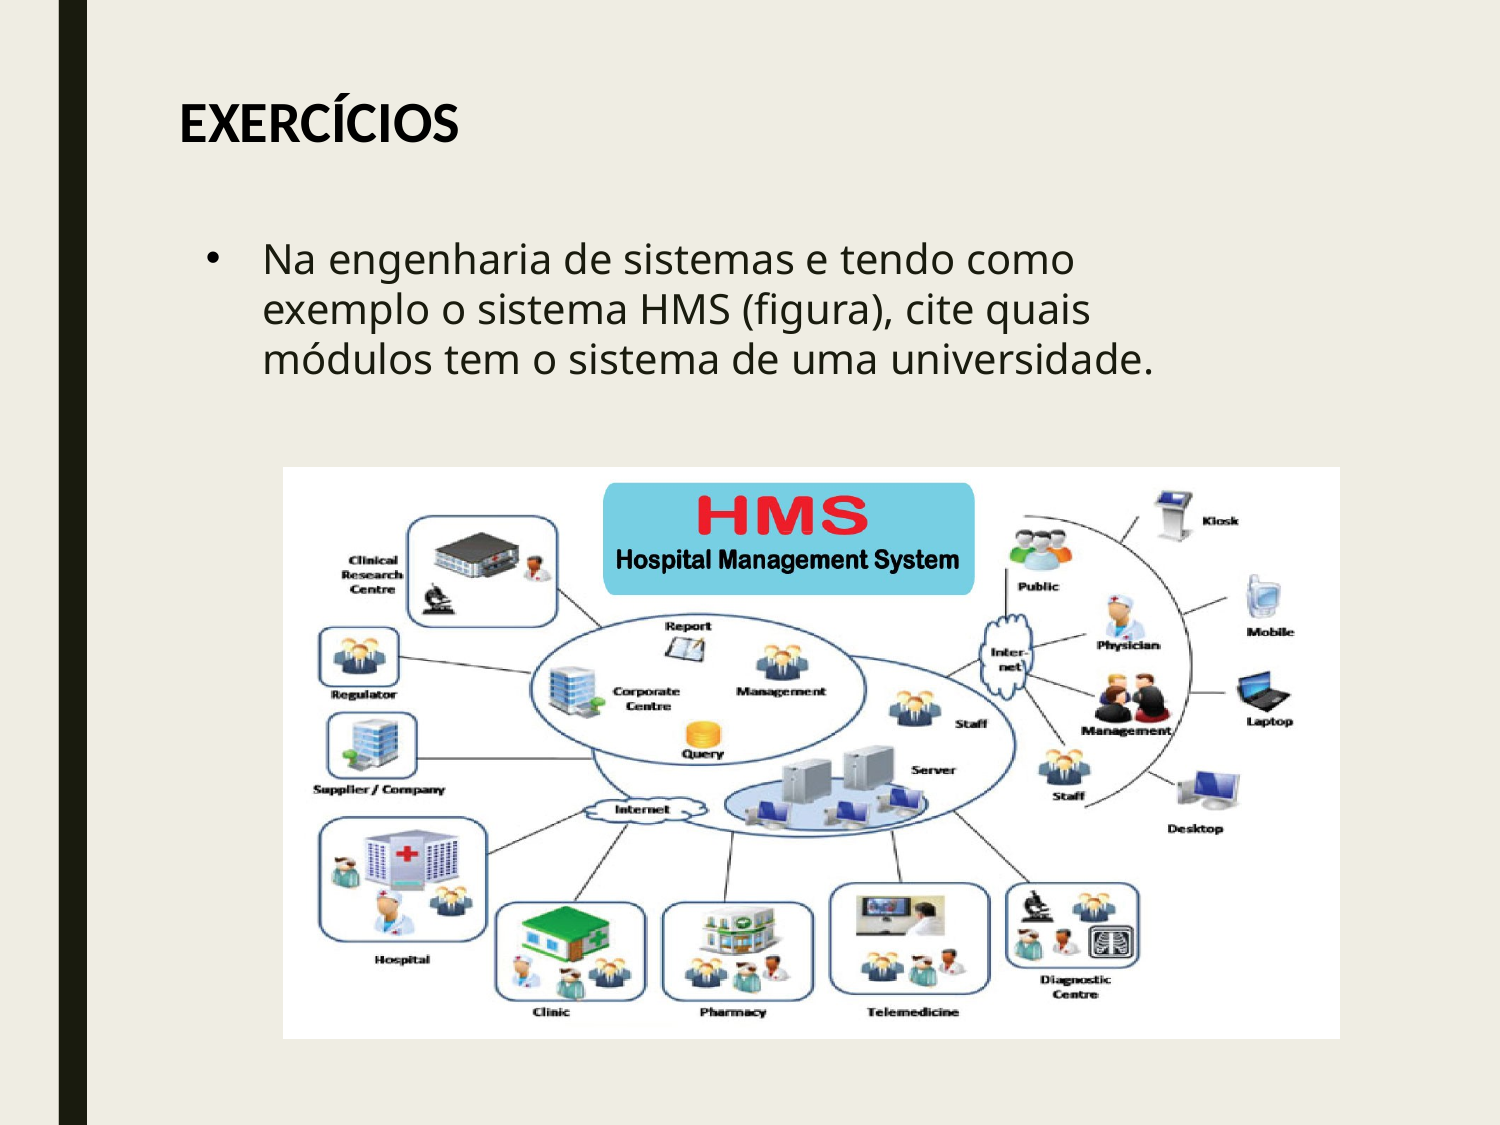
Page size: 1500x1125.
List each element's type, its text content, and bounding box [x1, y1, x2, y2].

list Na engenharia de sistemas e tendo como exemplo o sistema HMS (figura), cite quais módulos tem o sistema de uma universidade. [191, 225, 1216, 754]
title EXERCÍCIOS [164, 65, 1500, 173]
picture [283, 467, 1341, 1039]
